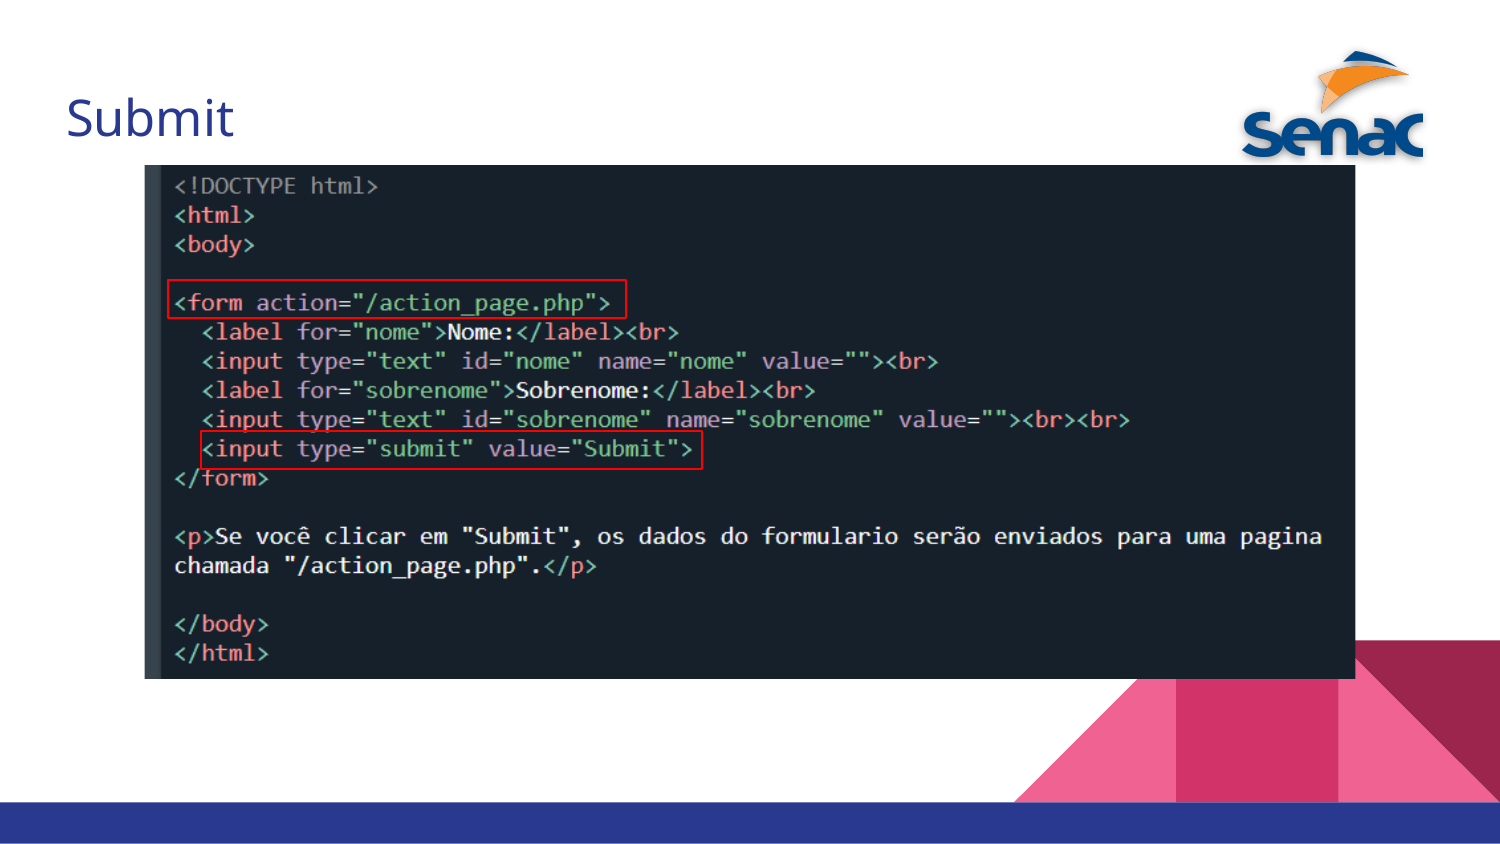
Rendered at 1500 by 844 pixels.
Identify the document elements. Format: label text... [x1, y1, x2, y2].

picture [1242, 50, 1423, 157]
title Submit [51, 67, 1237, 167]
picture [144, 165, 1356, 679]
